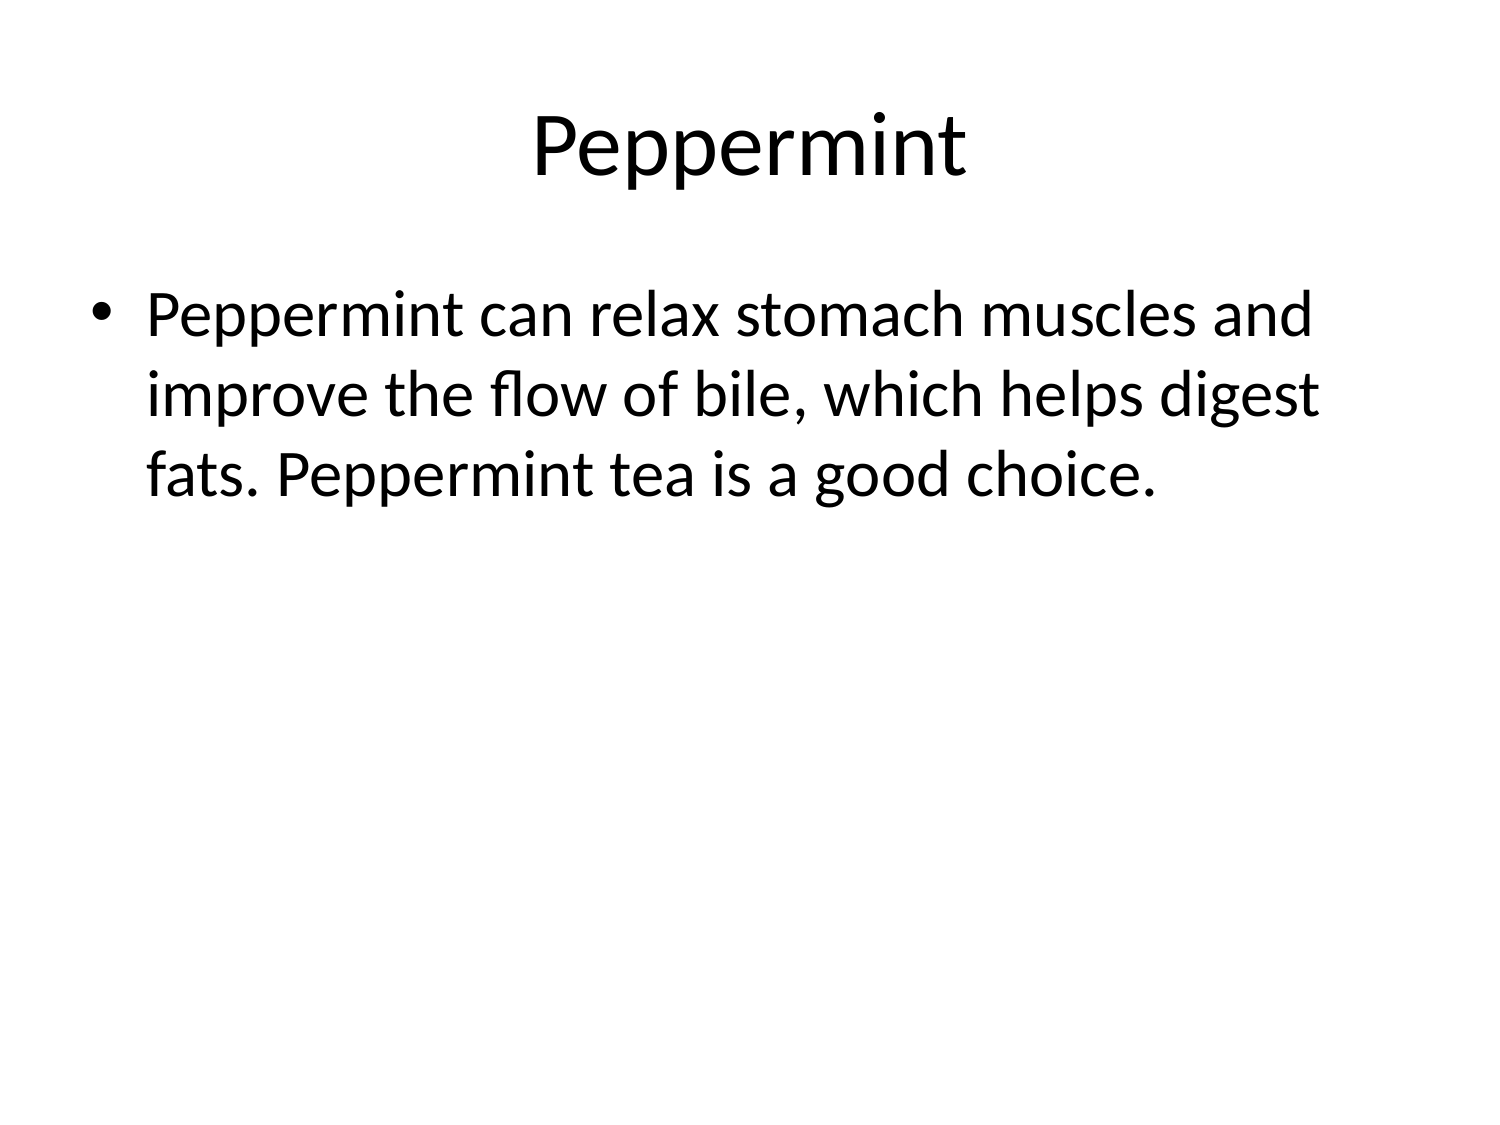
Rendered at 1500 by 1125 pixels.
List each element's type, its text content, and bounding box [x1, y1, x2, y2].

list Peppermint can relax stomach muscles and improve the flow of bile, which helps digest fats. Peppermint tea is a good choice. [75, 262, 1425, 1005]
title Peppermint [75, 45, 1425, 233]
